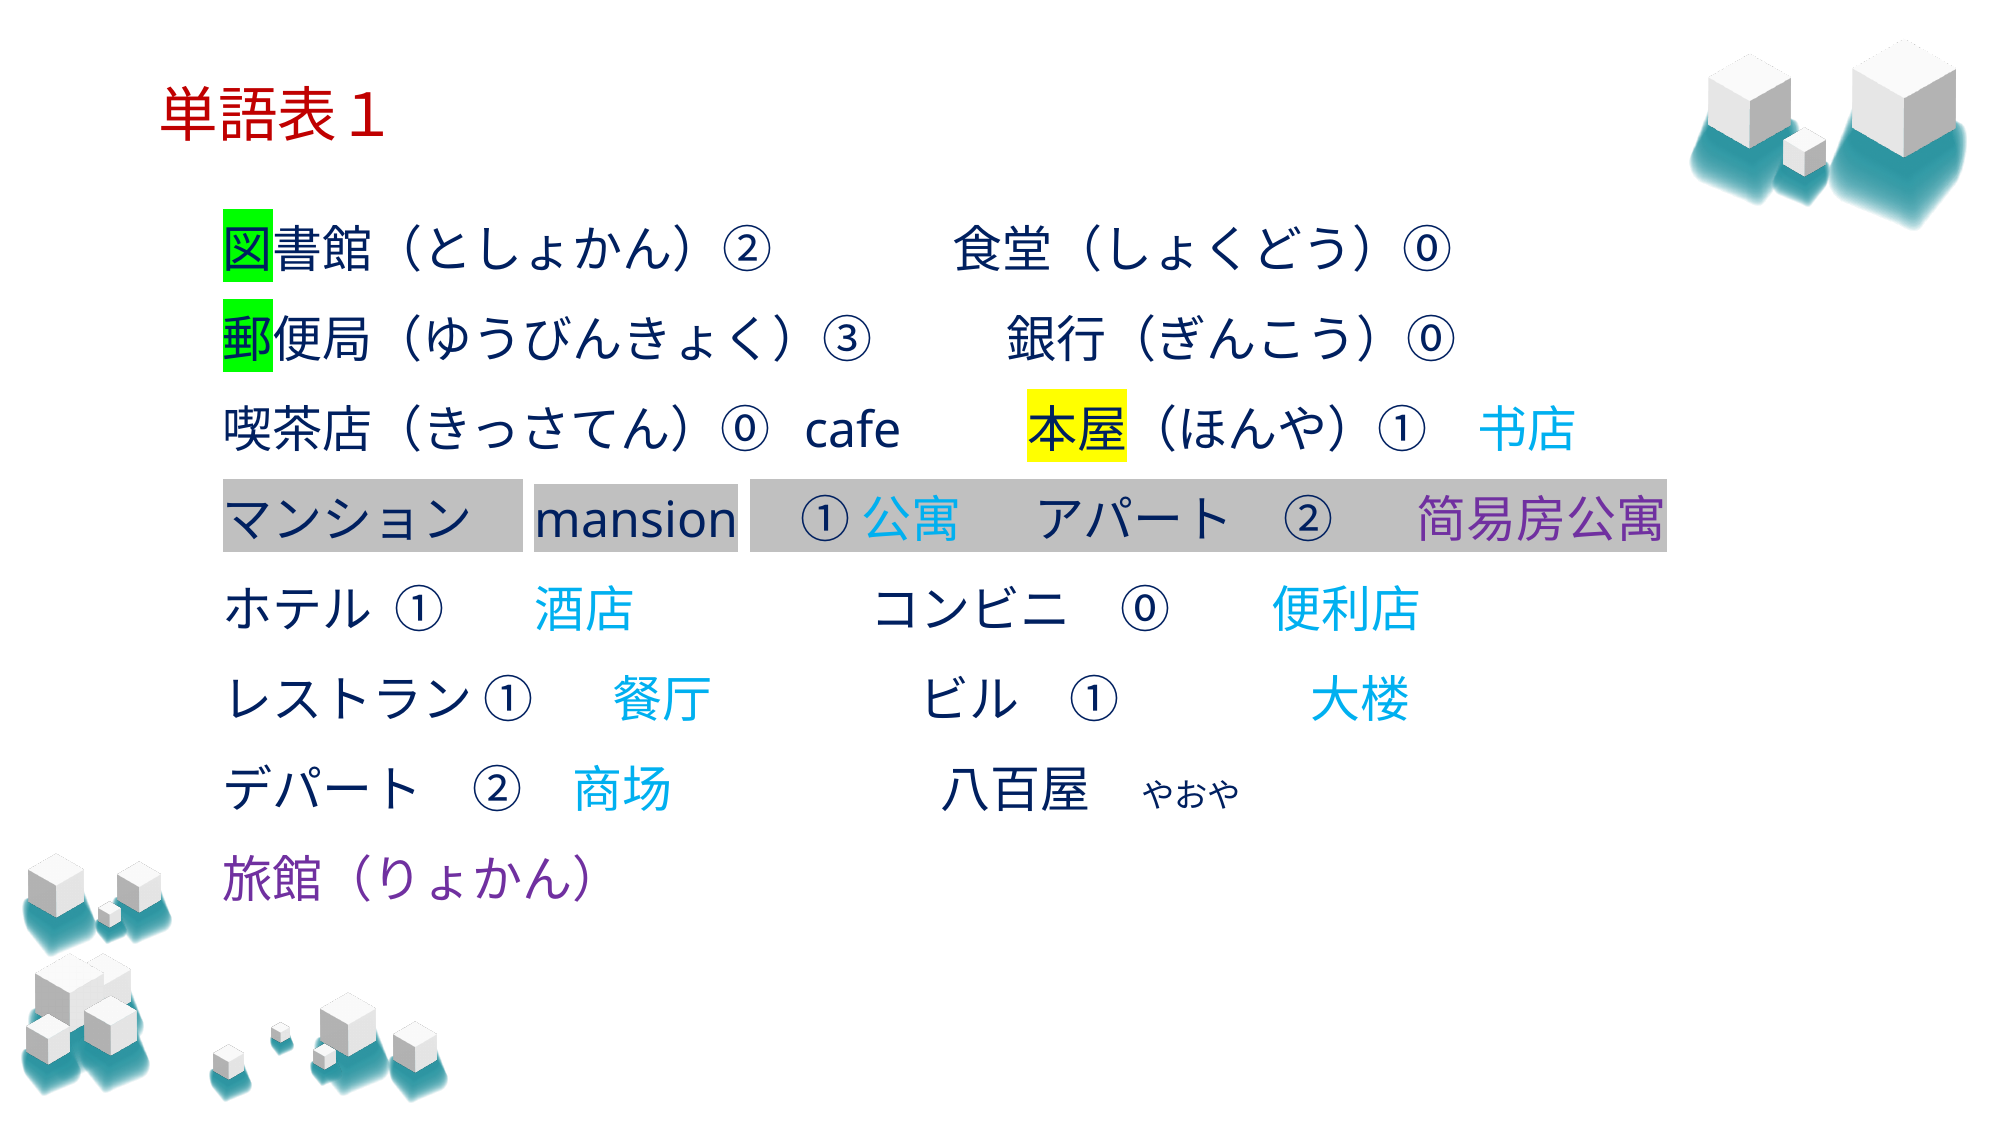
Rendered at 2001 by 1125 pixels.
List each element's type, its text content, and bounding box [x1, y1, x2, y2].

list 図書館（としょかん）② 食堂（しょくどう）⓪ 郵便局（ゆうびんきょく）③ 銀行（ぎんこう）⓪ 喫茶店（きっさてん）⓪ cafe 本屋（ほんや）① 书店 マンション mansion ① 公寓 アパート ② 简易房公寓 ホテル ① 酒店 コンビニ ⓪ 便利店 レストラン ① 餐厅 ビル ① 大楼 デパート ② 商场 八百屋 やおや 旅館（りょかん） [207, 179, 1798, 955]
picture [270, 1022, 294, 1056]
title 単語表１ [143, 54, 1857, 157]
picture [21, 853, 172, 1096]
picture [209, 1044, 252, 1102]
picture [1689, 38, 1967, 231]
picture [310, 992, 448, 1103]
